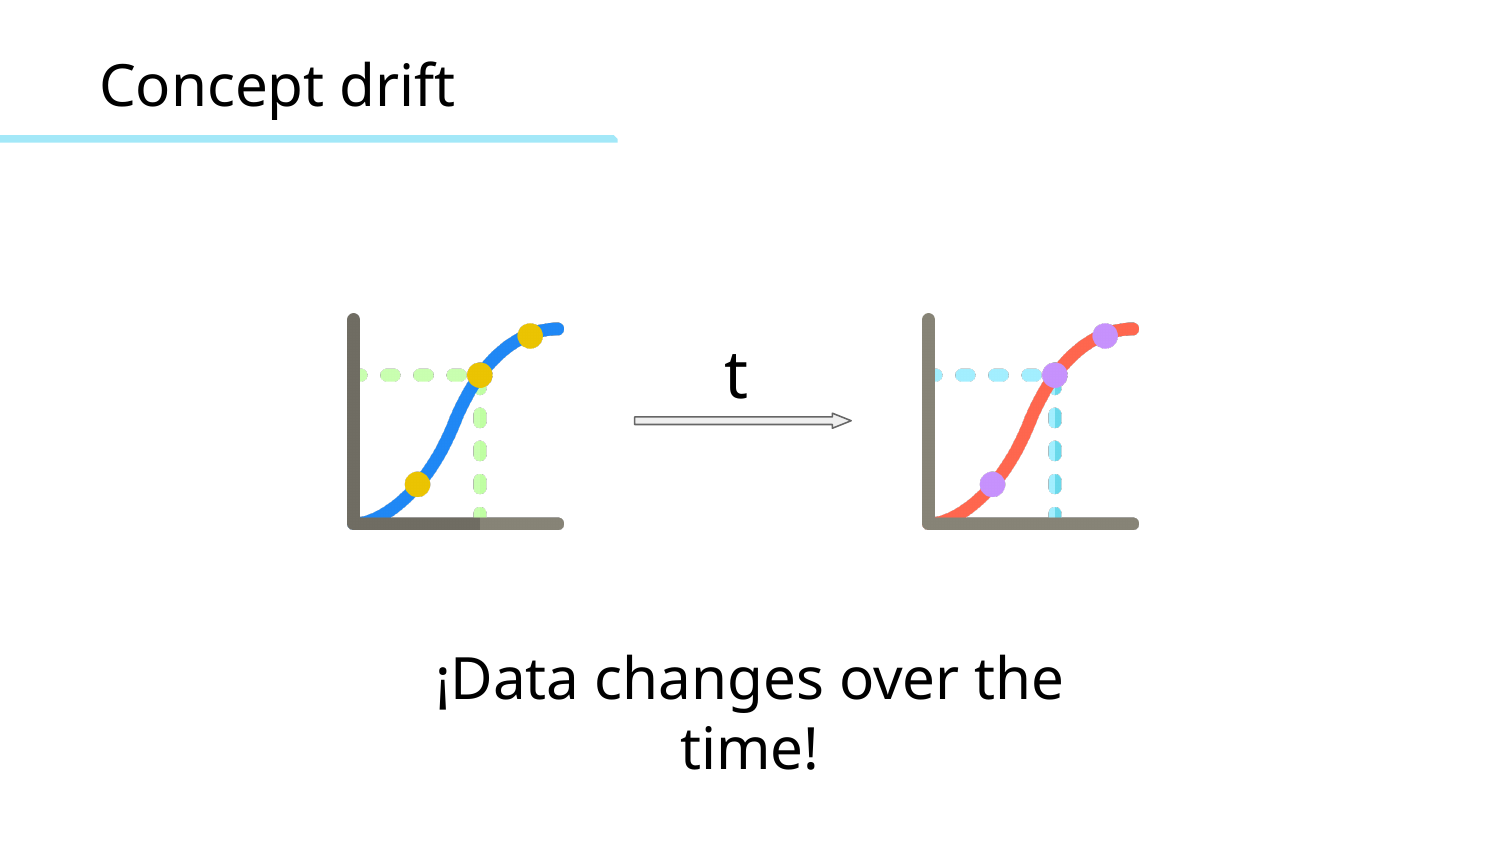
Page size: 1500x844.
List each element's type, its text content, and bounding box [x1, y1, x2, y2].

text_box [0, 135, 618, 143]
text_box Concept drift [84, 33, 496, 130]
text_box ¡Data changes over the time! [356, 625, 1143, 718]
picture [346, 313, 564, 531]
text_box [634, 413, 852, 429]
picture [921, 313, 1139, 531]
text_box t [693, 316, 781, 414]
